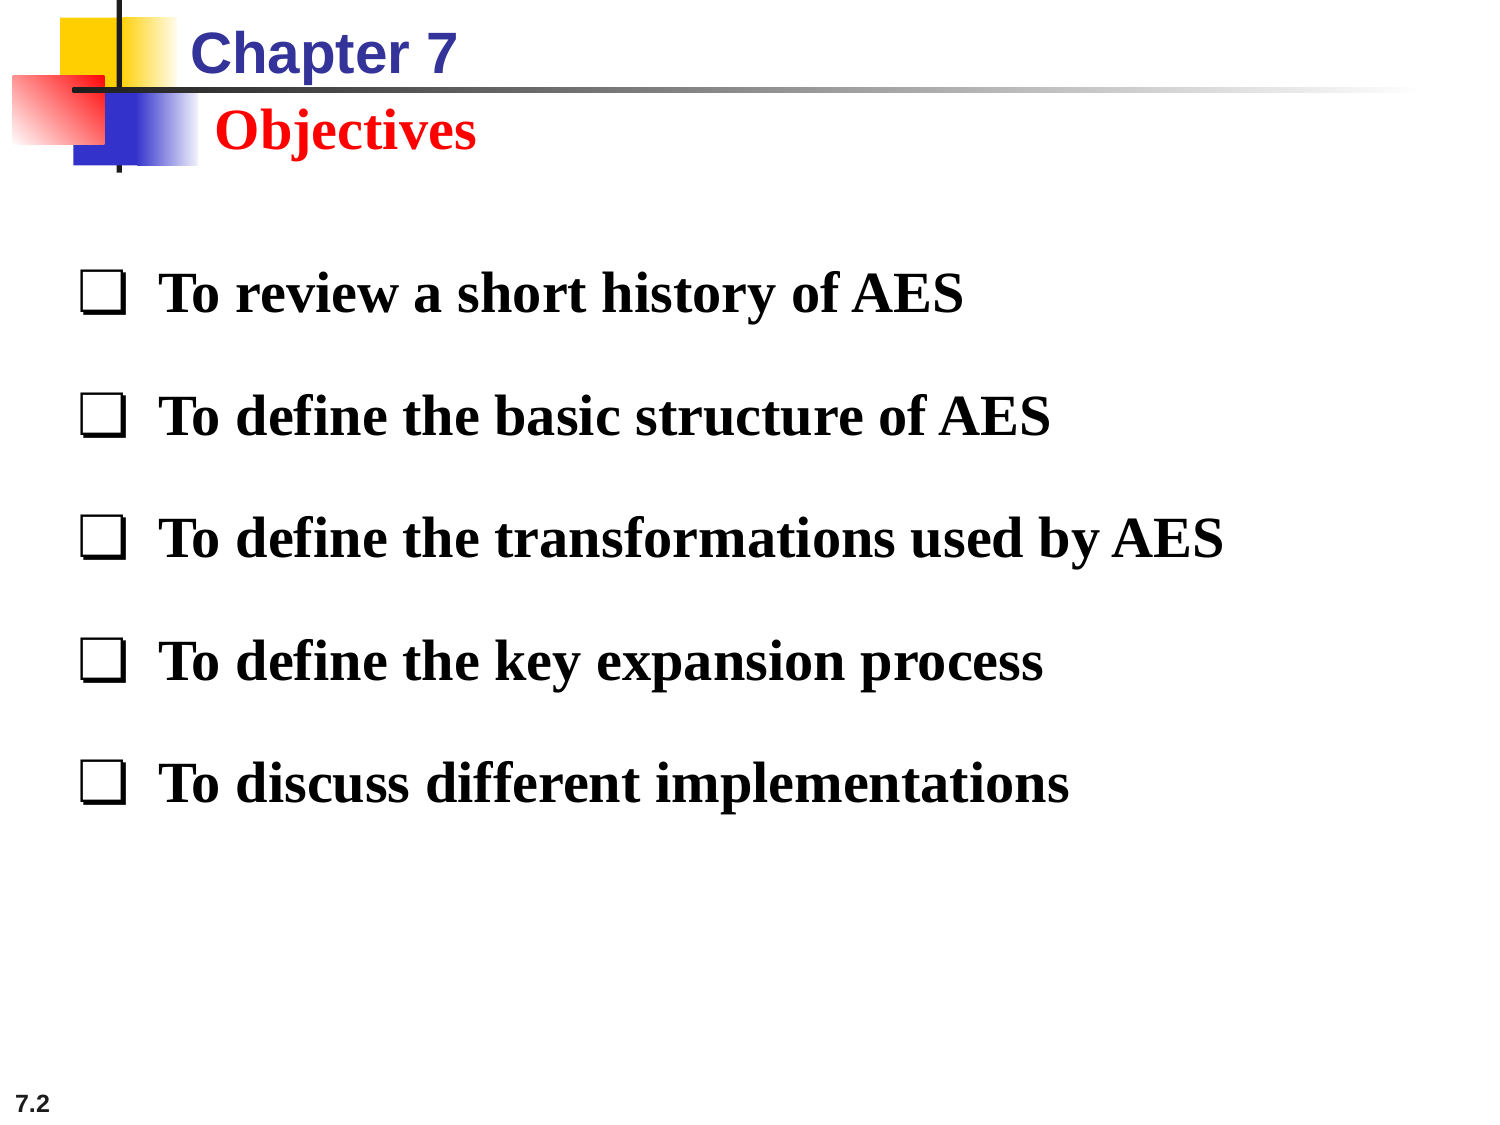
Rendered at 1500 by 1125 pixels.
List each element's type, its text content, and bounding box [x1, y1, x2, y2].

text_box Objectives [199, 93, 563, 169]
text_box [72, 87, 1423, 93]
text_box [116, 166, 122, 173]
text_box [137, 93, 198, 166]
text_box [60, 17, 116, 87]
text_box Chapter 7 [175, 8, 475, 87]
text_box [116, 0, 122, 87]
slide_number 7.2 [0, 1050, 313, 1125]
text_box [73, 93, 137, 166]
text_box [12, 75, 105, 145]
text_box ❏ To review a short history of AES ❏ To define the basic structure of AES ❏ To define the transformations used by AES ❏ To define the key expansion process ❏ To discuss different implementations [62, 246, 1463, 822]
text_box [122, 17, 175, 87]
